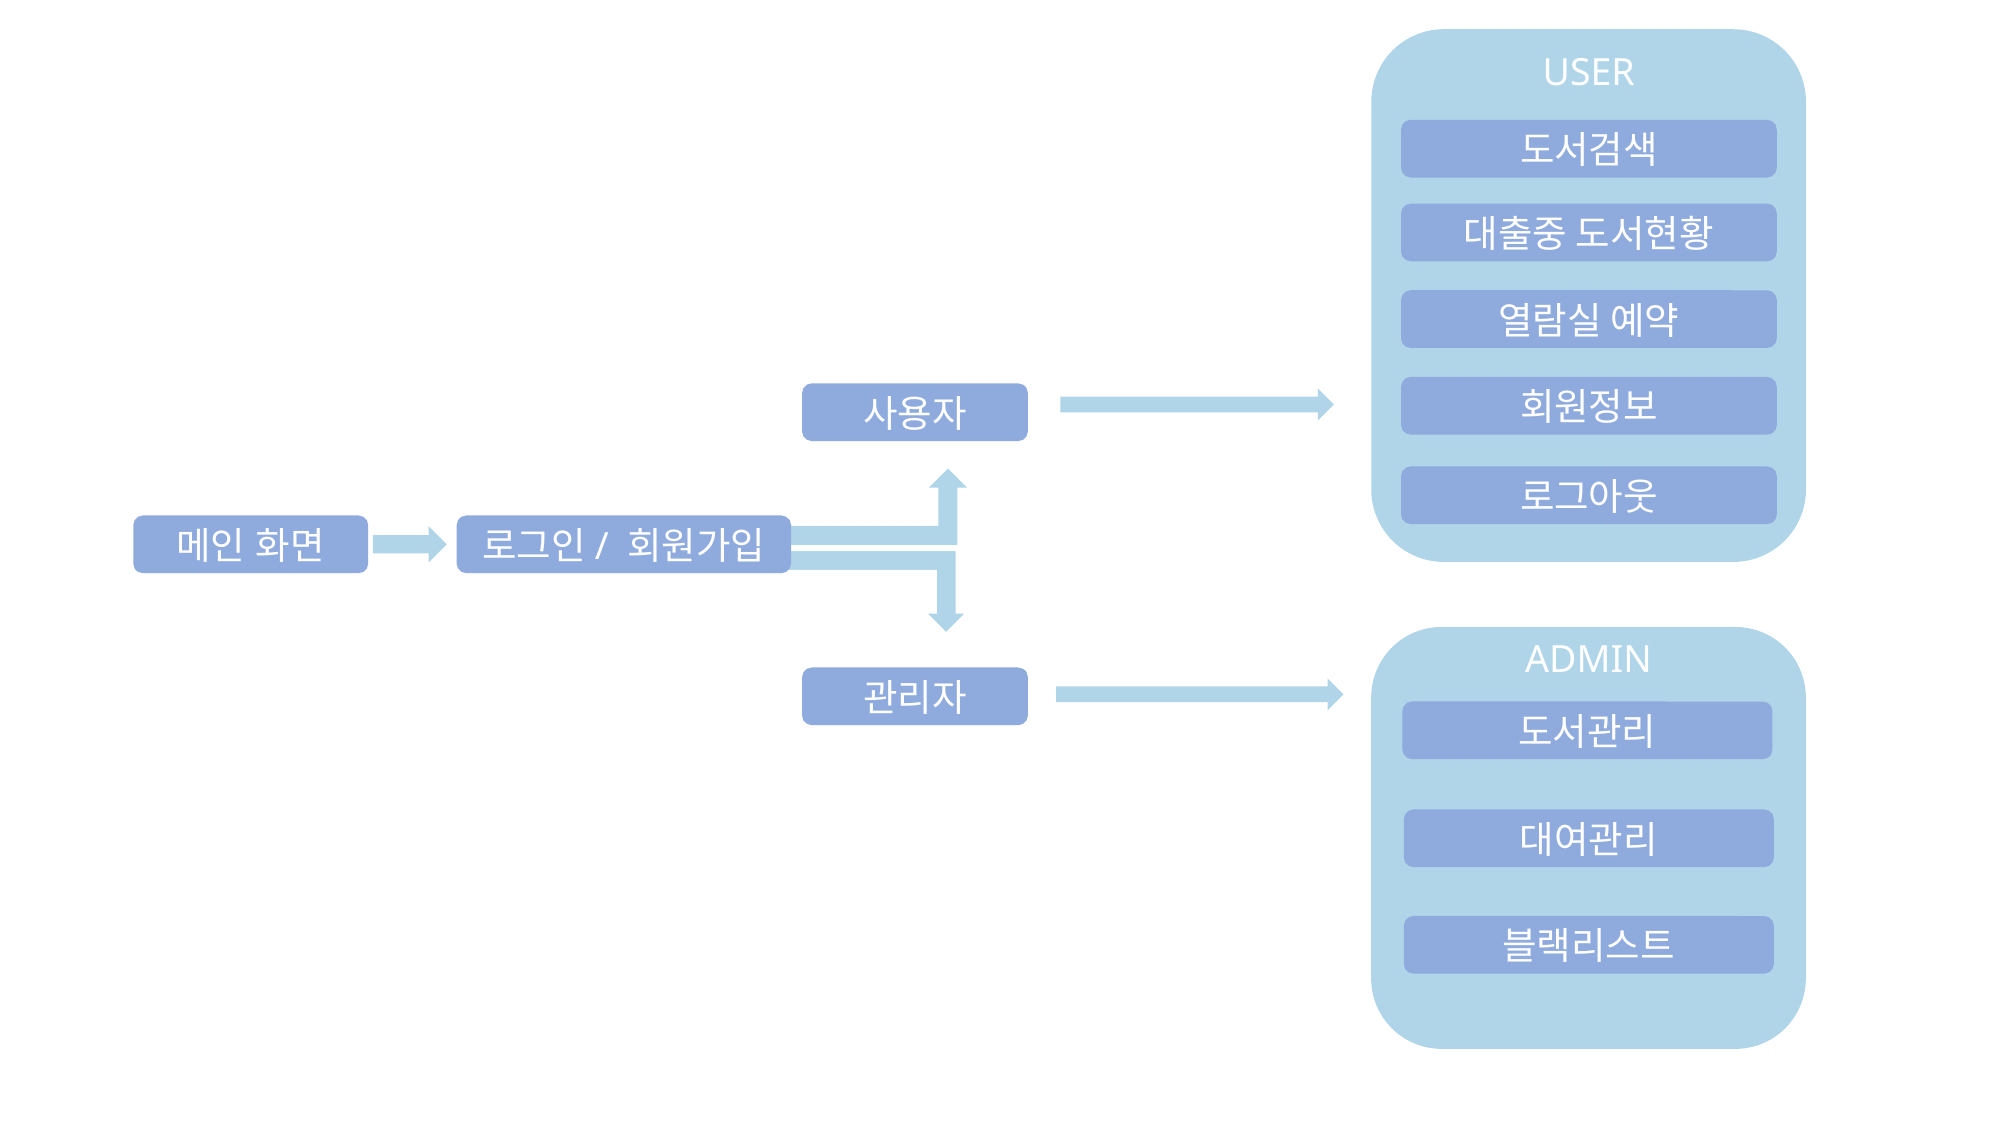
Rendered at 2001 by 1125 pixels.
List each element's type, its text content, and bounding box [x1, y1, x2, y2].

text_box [1371, 626, 1806, 1049]
text_box 관리자 [801, 666, 1029, 727]
text_box [371, 523, 449, 565]
text_box 로그인/ 회원가입 [455, 514, 793, 575]
text_box [789, 549, 970, 635]
text_box [1059, 386, 1336, 423]
text_box [1055, 675, 1345, 713]
text_box 메인 화면 [132, 514, 370, 575]
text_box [1371, 29, 1806, 562]
text_box [793, 467, 970, 546]
text_box 사용자 [801, 382, 1029, 443]
